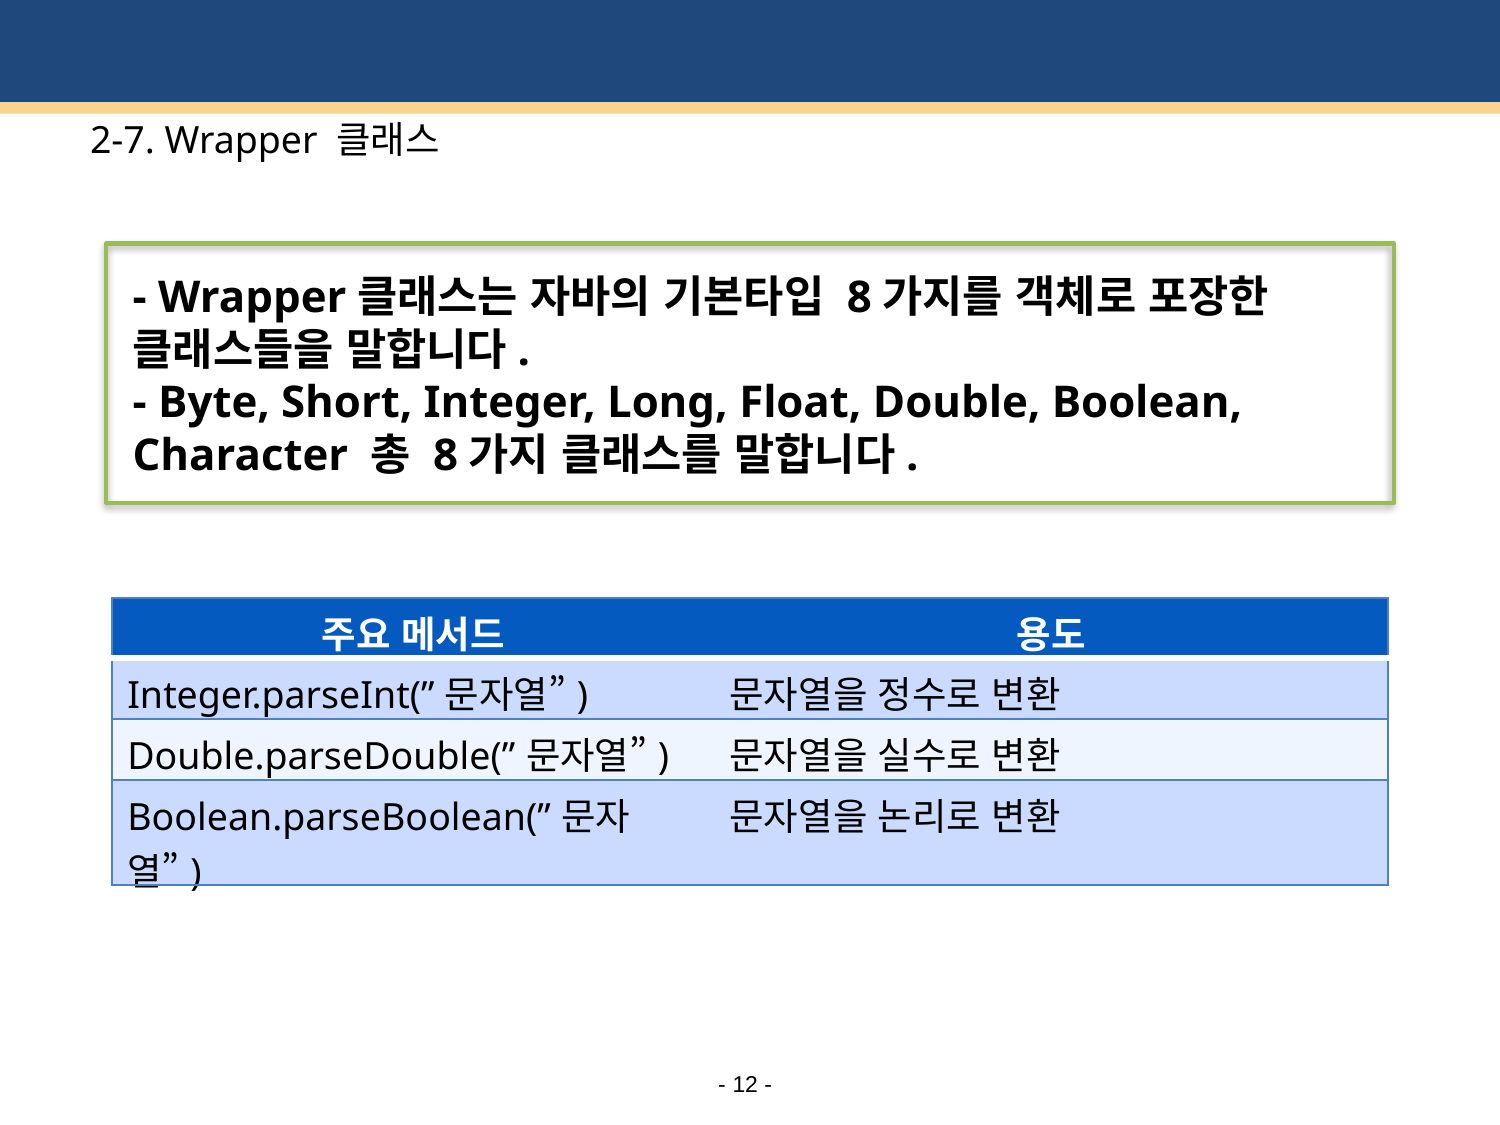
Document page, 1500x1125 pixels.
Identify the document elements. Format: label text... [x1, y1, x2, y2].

table_cell 문자열을 실수로 변환 [715, 720, 1387, 779]
table_header 용도 [715, 599, 1387, 655]
table_cell Integer.parseInt(”문자열”) [113, 661, 715, 718]
table_cell Boolean.parseBoolean(”문자열”) [113, 781, 715, 884]
text_box - Wrapper클래스는 자바의 기본타입 8가지를 객체로 포장한 클래스들을 말합니다. - Byte, Short, Integer, Long, Float, Double, Boolean, Character 총 8가지 클래스를 말합니다. [117, 261, 1382, 487]
table_cell 문자열을 논리로 변환 [715, 781, 1387, 884]
table_cell Double.parseDouble(”문자열”) [113, 720, 715, 779]
table_header 주요 메서드 [113, 599, 715, 655]
table_cell 문자열을 정수로 변환 [715, 661, 1387, 718]
title 2-7. Wrapper 클래스 [75, 45, 1425, 233]
text_box [106, 243, 1394, 504]
